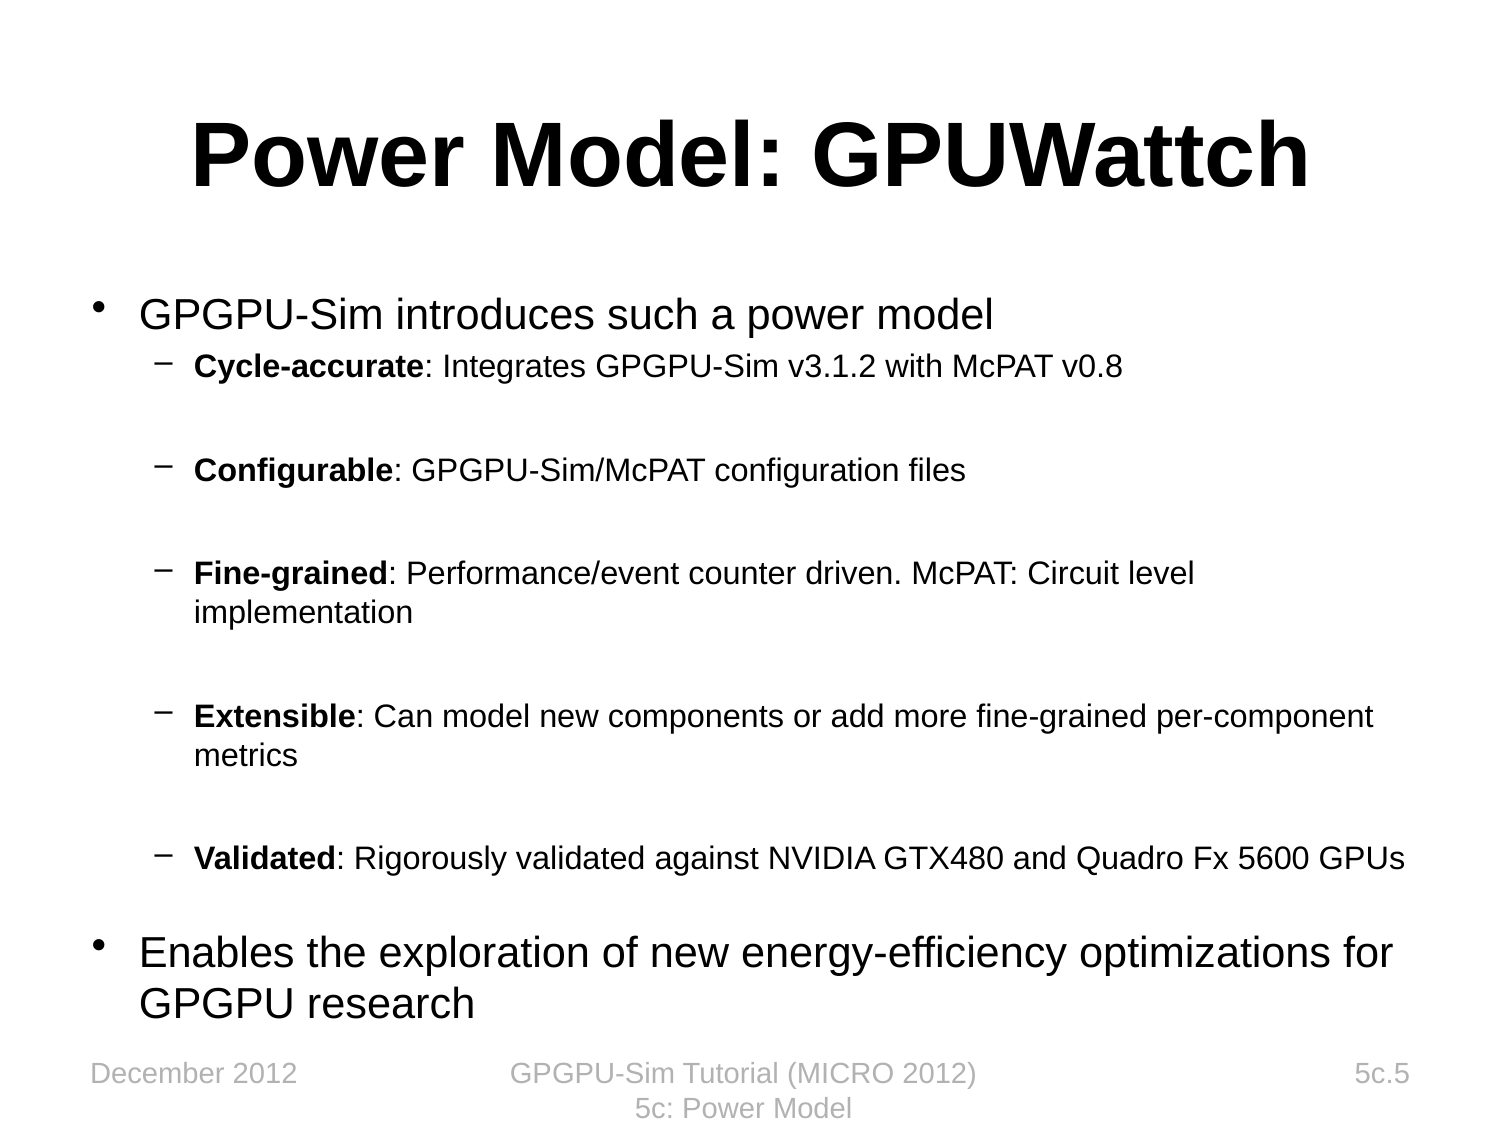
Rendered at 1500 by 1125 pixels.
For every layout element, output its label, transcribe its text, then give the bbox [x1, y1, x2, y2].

title Power Model: GPUWattch [76, 62, 1427, 238]
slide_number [74, 1046, 426, 1125]
footer GPGPU-Sim Tutorial (MICRO 2012) 5c: Power Model [487, 1046, 1001, 1125]
slide_number 5c.5 [1074, 1046, 1426, 1125]
list GPGPU-Sim introduces such a power model Cycle-accurate: Integrates GPGPU-Sim v3.1.2 with McPAT v0.8 Configurable: GPGPU-Sim/McPAT configuration files Fine-grained: Performance/event counter driven. McPAT: Circuit level implementation Extensible: Can model new components or add more fine-grained per-component metrics Validated: Rigorously validated against NVIDIA GTX480 and Quadro Fx 5600 GPUs Enables the exploration of new energy-efficiency optimizations for GPGPU research [76, 278, 1427, 1071]
